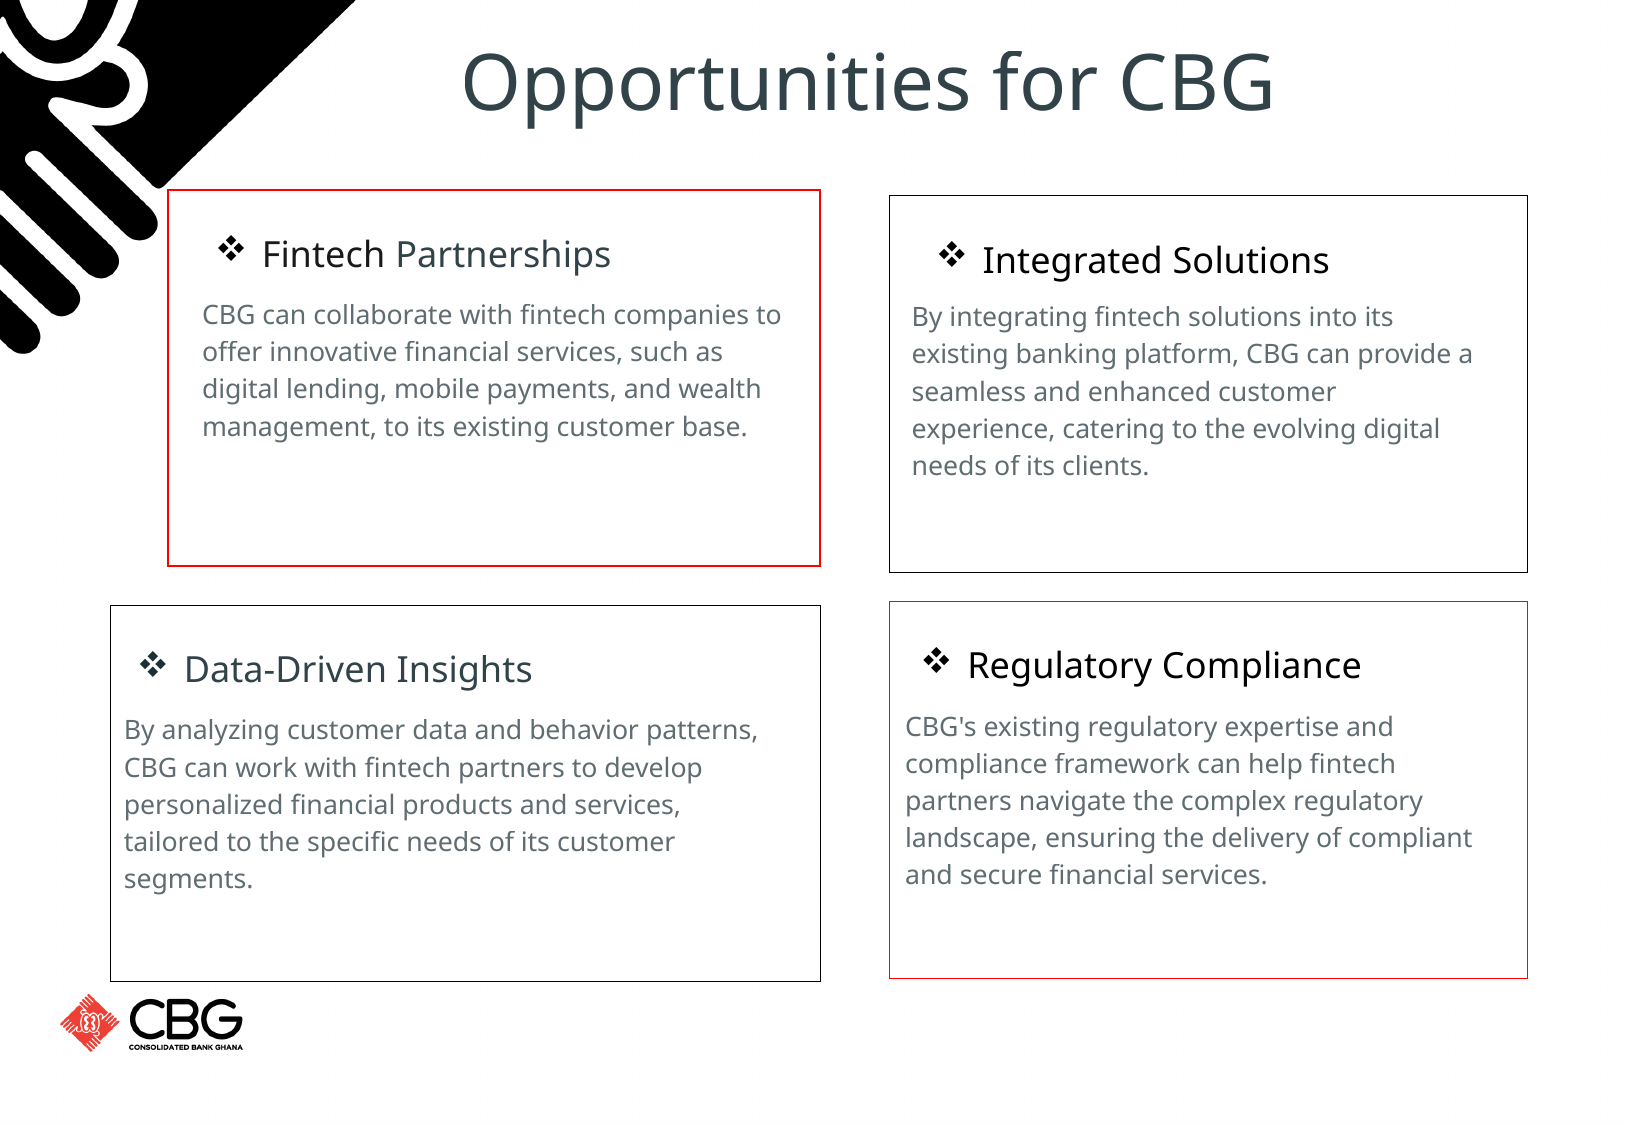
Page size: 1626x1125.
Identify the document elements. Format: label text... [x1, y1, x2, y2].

picture [0, 0, 1626, 1125]
text_box Data-Driven Insights [136, 639, 762, 698]
text_box Integrated Solutions [935, 230, 1503, 281]
text_box CBG's existing regulatory expertise and compliance framework can help fintech partners navigate the complex regulatory landscape, ensuring the delivery of compliant and secure financial services. [905, 704, 1483, 853]
text_box [889, 601, 1528, 979]
text_box CBG can collaborate with fintech companies to offer innovative financial services, such as digital lending, mobile payments, and wealth management, to its existing customer base. [202, 292, 782, 516]
text_box [889, 195, 1528, 573]
text_box [167, 189, 821, 567]
text_box Opportunities for CBG [124, 33, 1614, 127]
text_box By analyzing customer data and behavior patterns, CBG can work with fintech partners to develop personalized financial products and services, tailored to the specific needs of its customer segments. [124, 707, 762, 857]
text_box Fintech Partnerships [214, 224, 782, 281]
text_box By integrating fintech solutions into its existing banking platform, CBG can provide a seamless and enhanced customer experience, catering to the evolving digital needs of its clients. [911, 294, 1483, 481]
text_box Regulatory Compliance [920, 635, 1436, 704]
text_box [110, 605, 821, 982]
